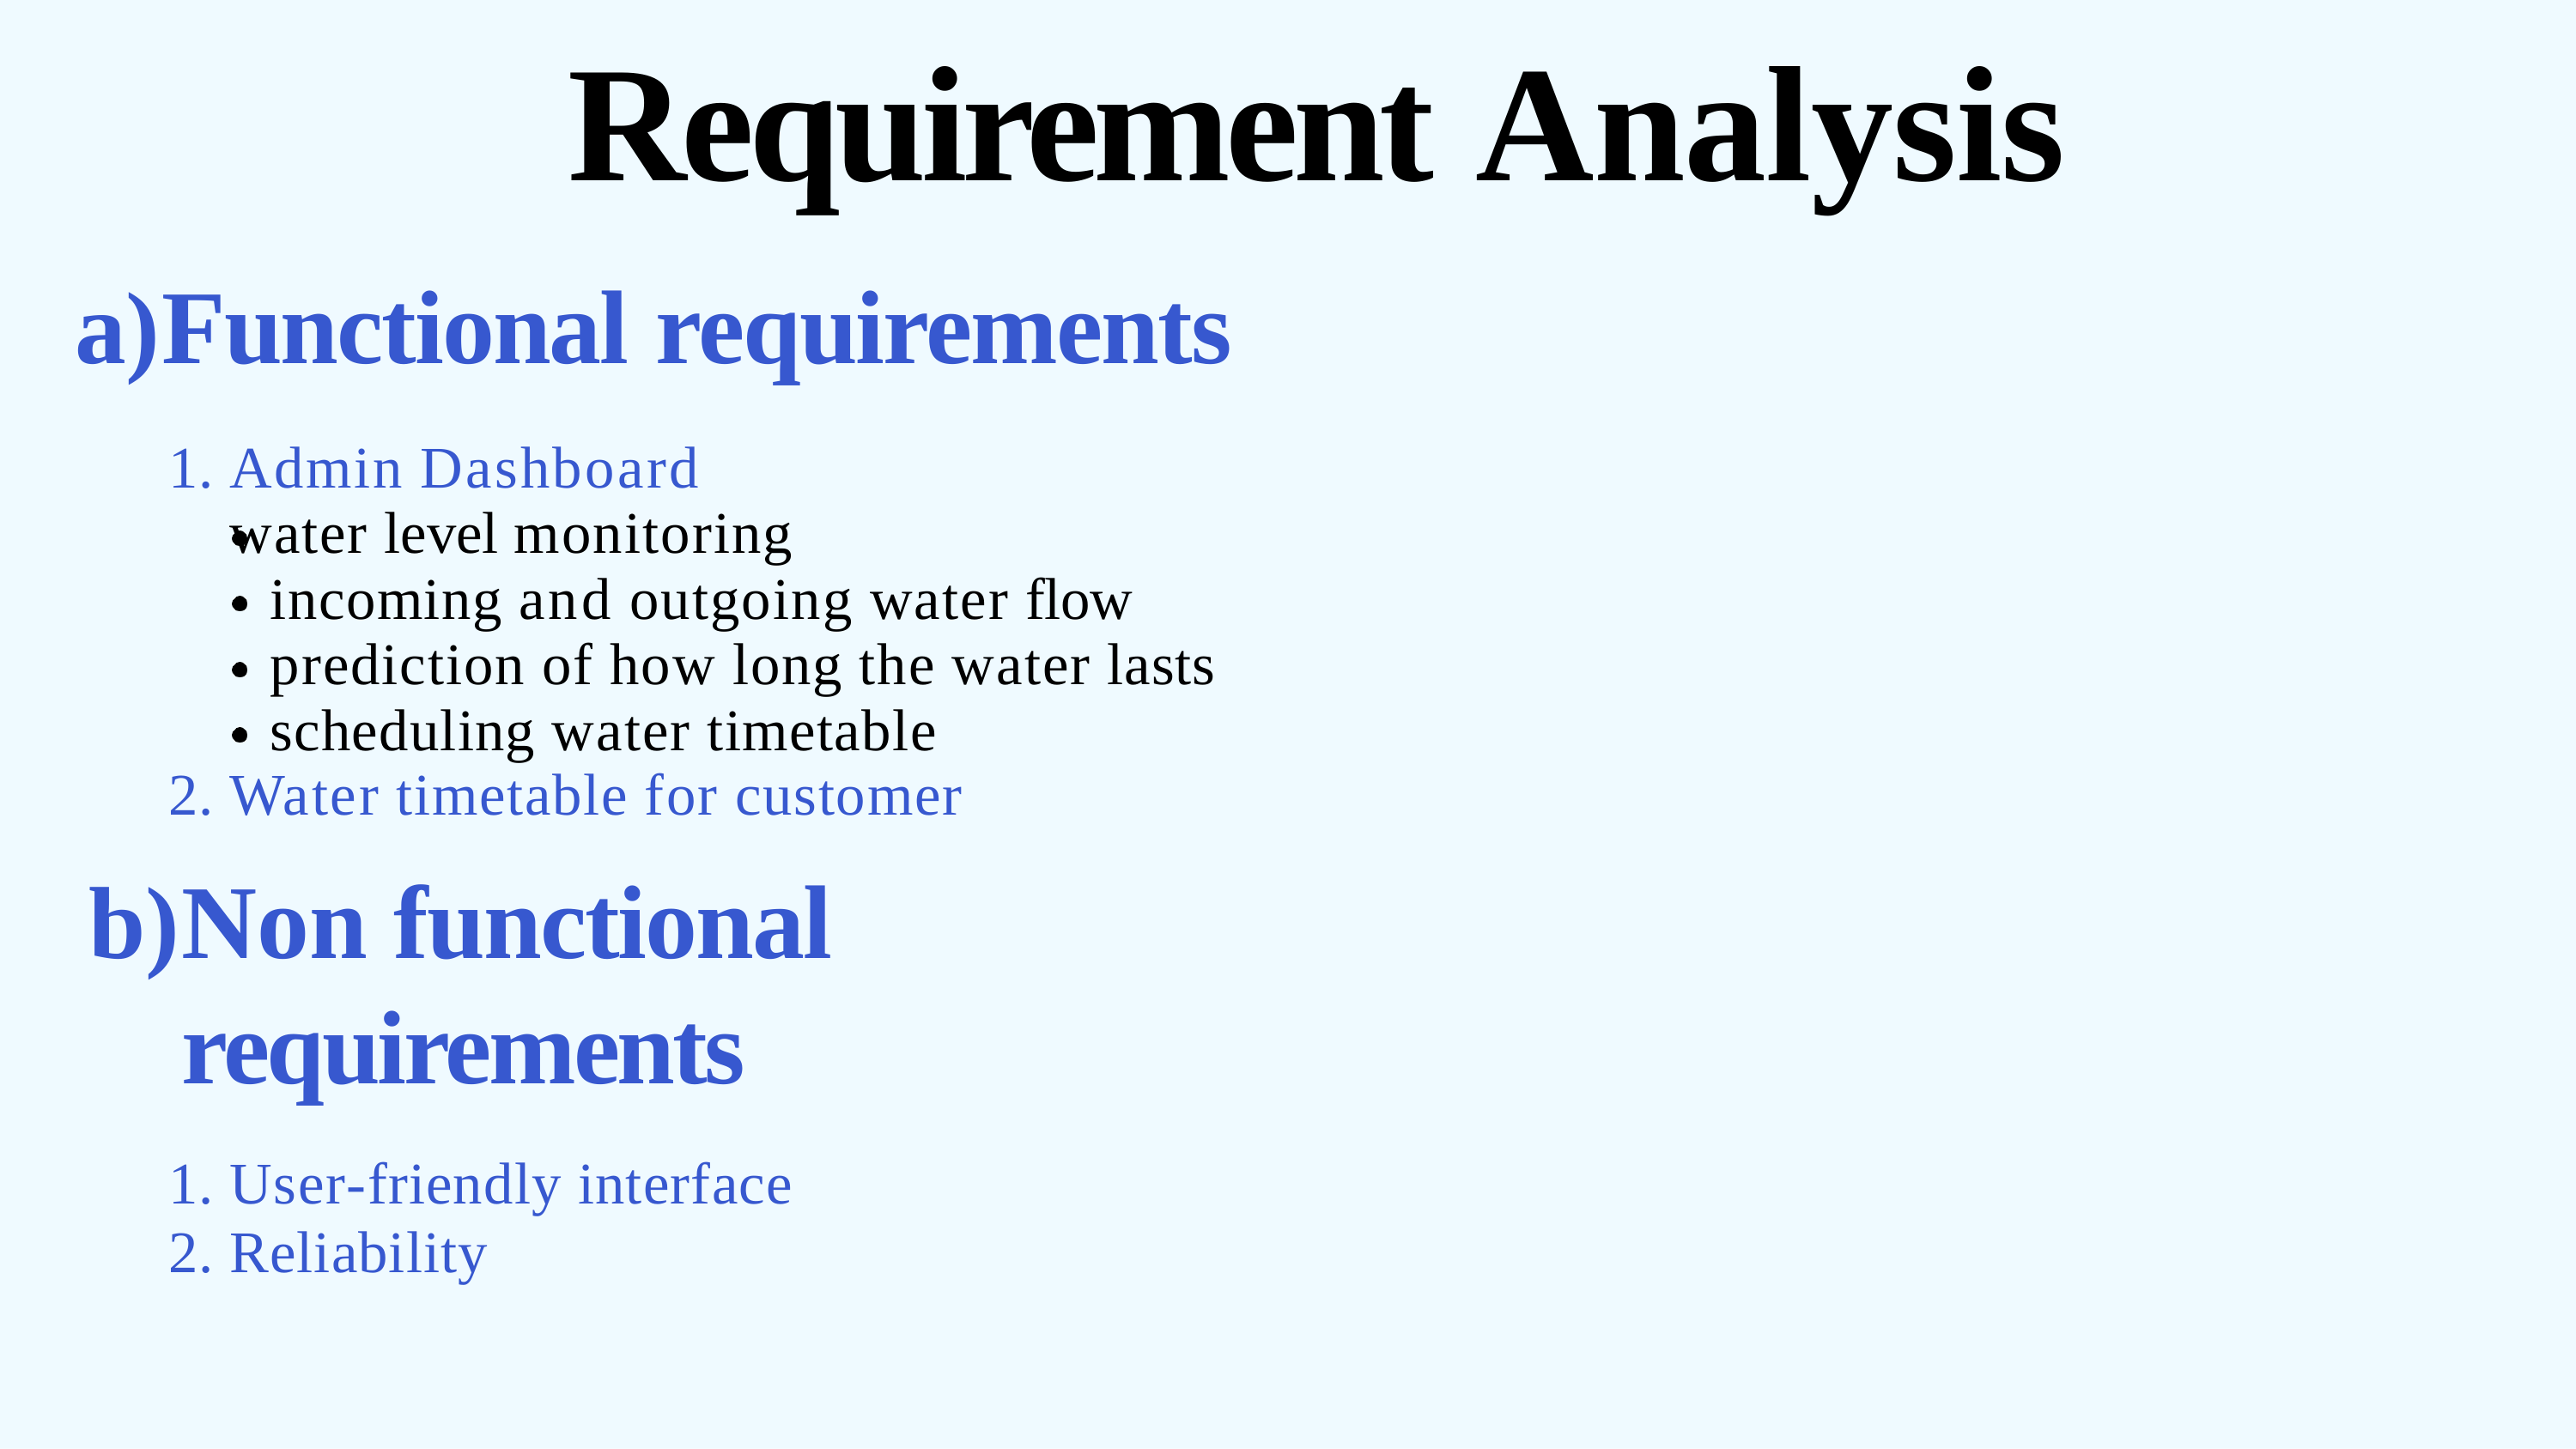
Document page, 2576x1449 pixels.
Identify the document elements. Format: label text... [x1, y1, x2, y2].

picture [232, 530, 247, 546]
picture [232, 727, 247, 743]
text_box Functional requirements Admin Dashboard water level monitoring incoming and outgoing water flow prediction of how long the water lasts scheduling water timetable Water timetable for customer Non functional requirements User-friendly interface Reliability [73, 256, 1419, 1284]
picture [232, 661, 247, 677]
picture [232, 596, 247, 612]
title Requirement Analysis [127, 14, 2449, 258]
